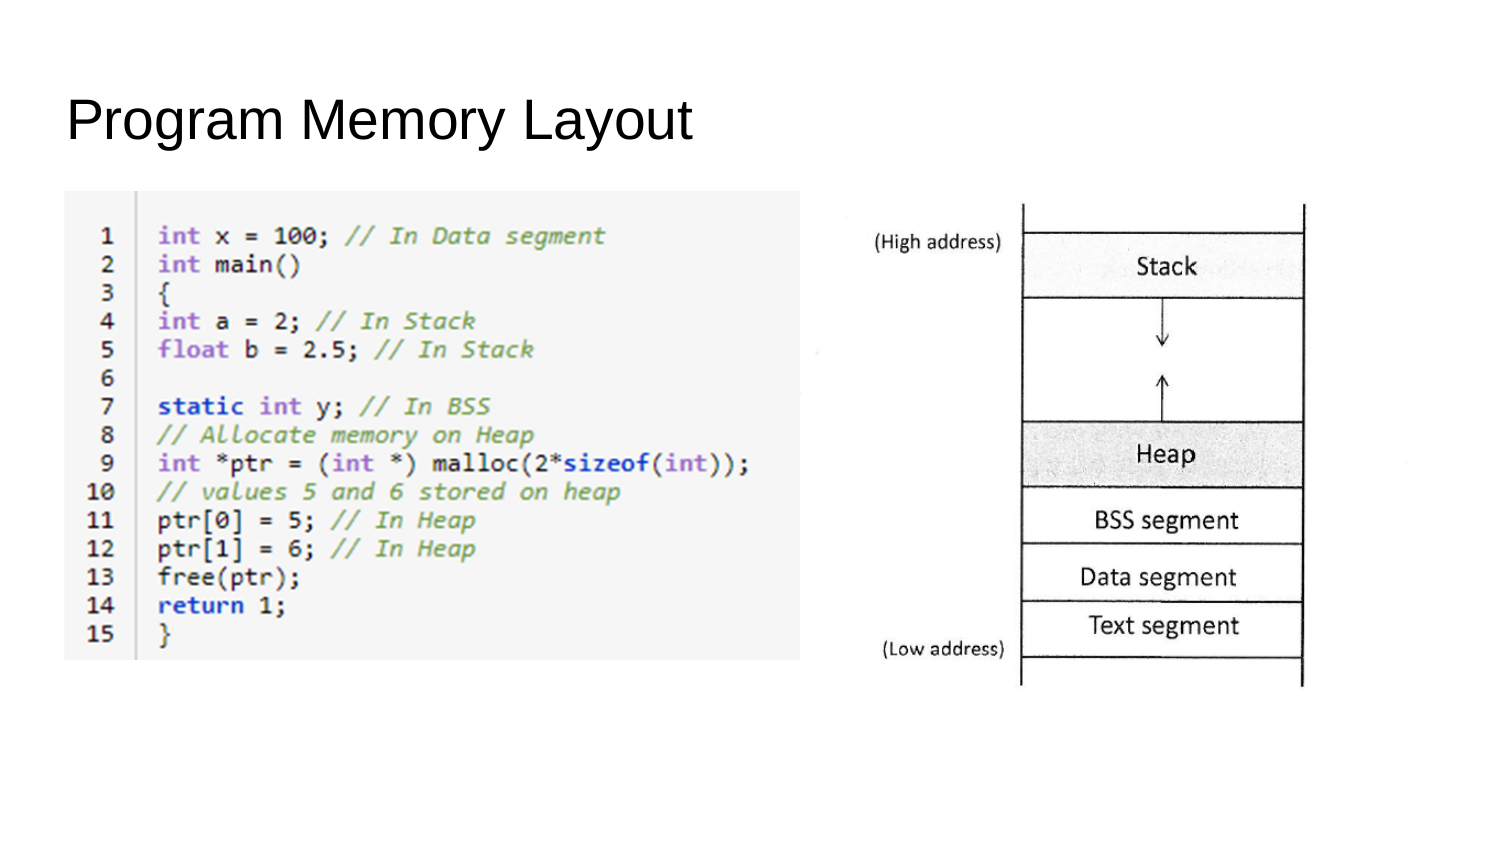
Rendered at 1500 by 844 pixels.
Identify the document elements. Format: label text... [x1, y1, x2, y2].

title Program Memory Layout [51, 72, 1449, 167]
picture [62, 191, 1488, 711]
